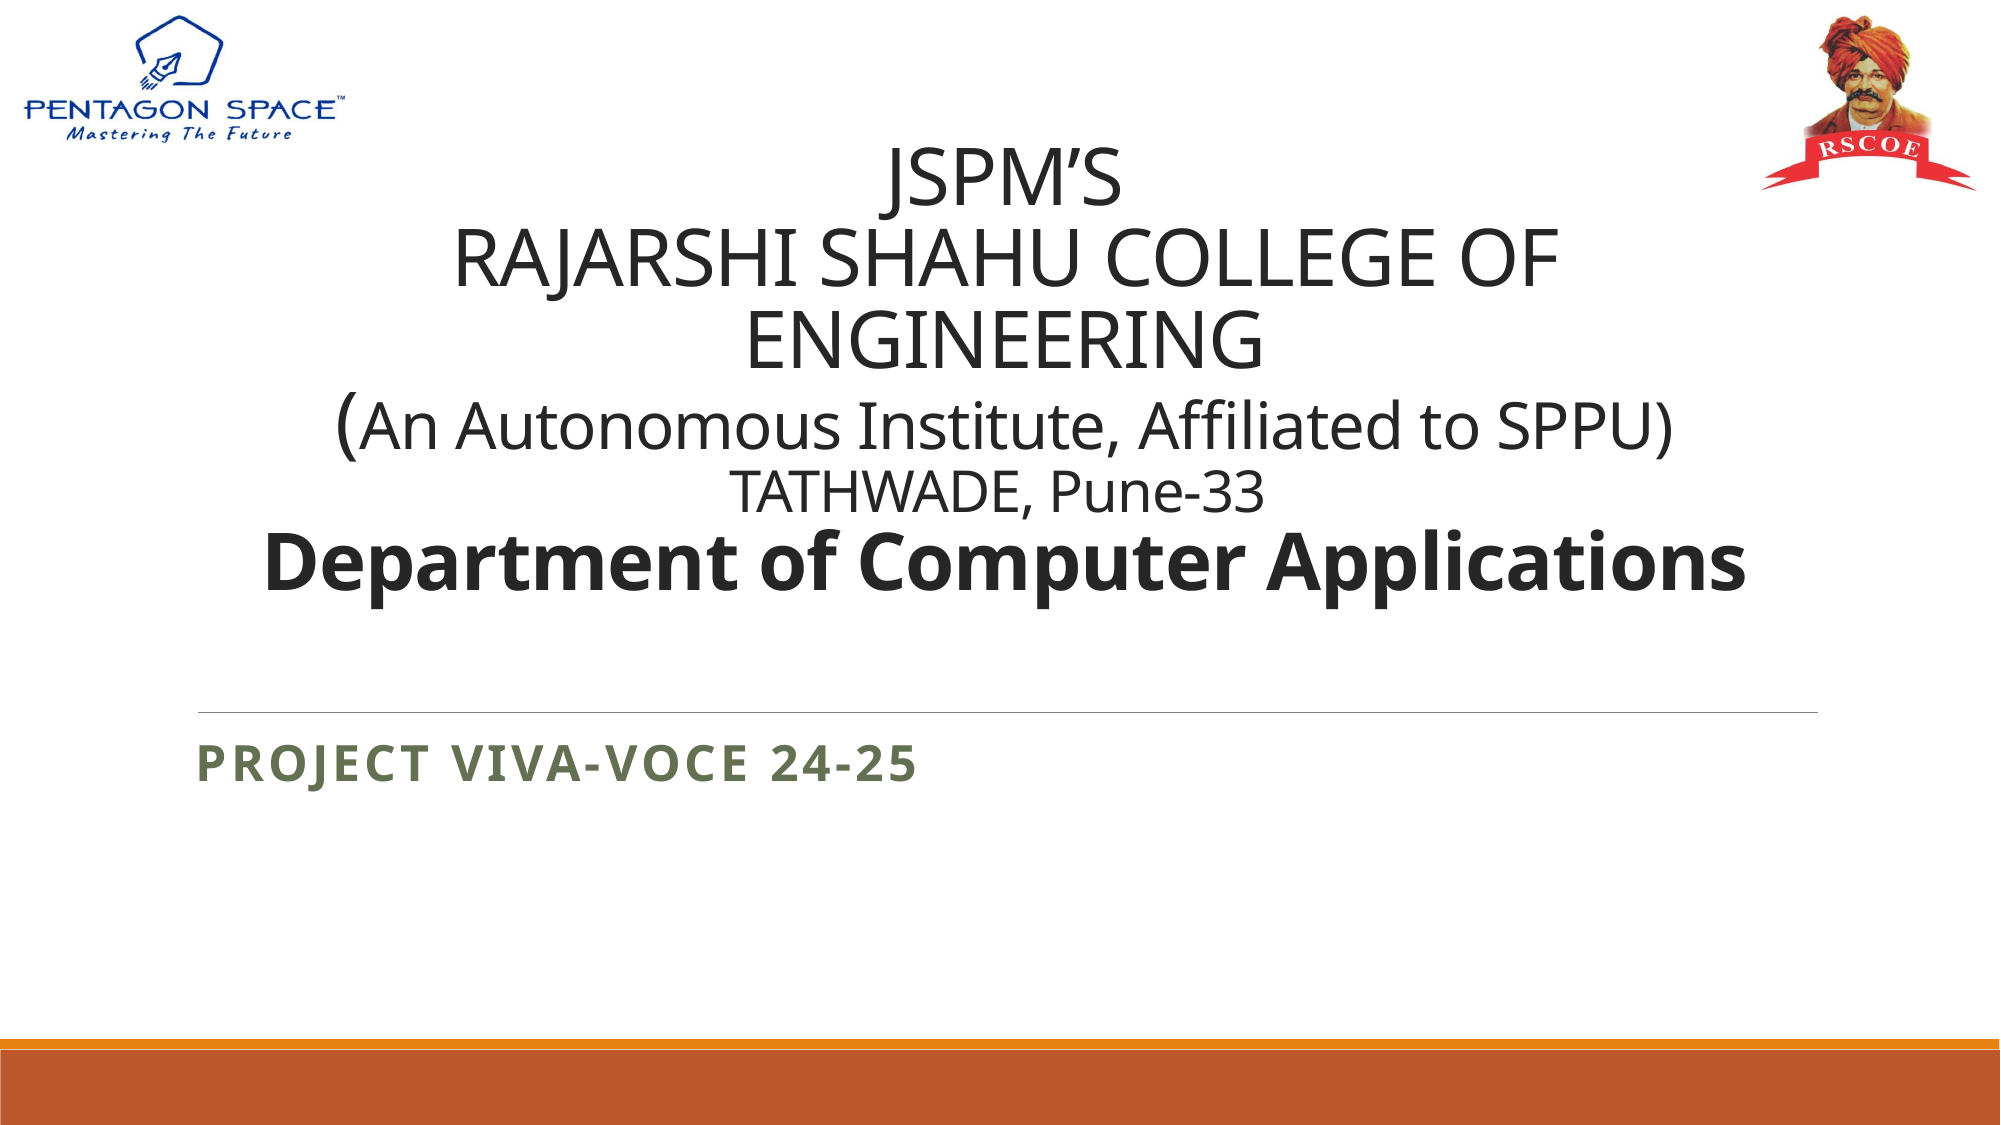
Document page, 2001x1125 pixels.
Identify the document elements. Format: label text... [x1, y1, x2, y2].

picture [1759, 14, 1978, 192]
title JSPM’S RAJARSHI SHAHU COLLEGE OF ENGINEERING (An Autonomous Institute, Affiliated to SPPU) TATHWADE, Pune-33 Department of Computer Applications [180, 124, 1830, 710]
picture [22, 14, 346, 143]
subtitle Project Viva-voce 24-25 [180, 730, 1831, 919]
